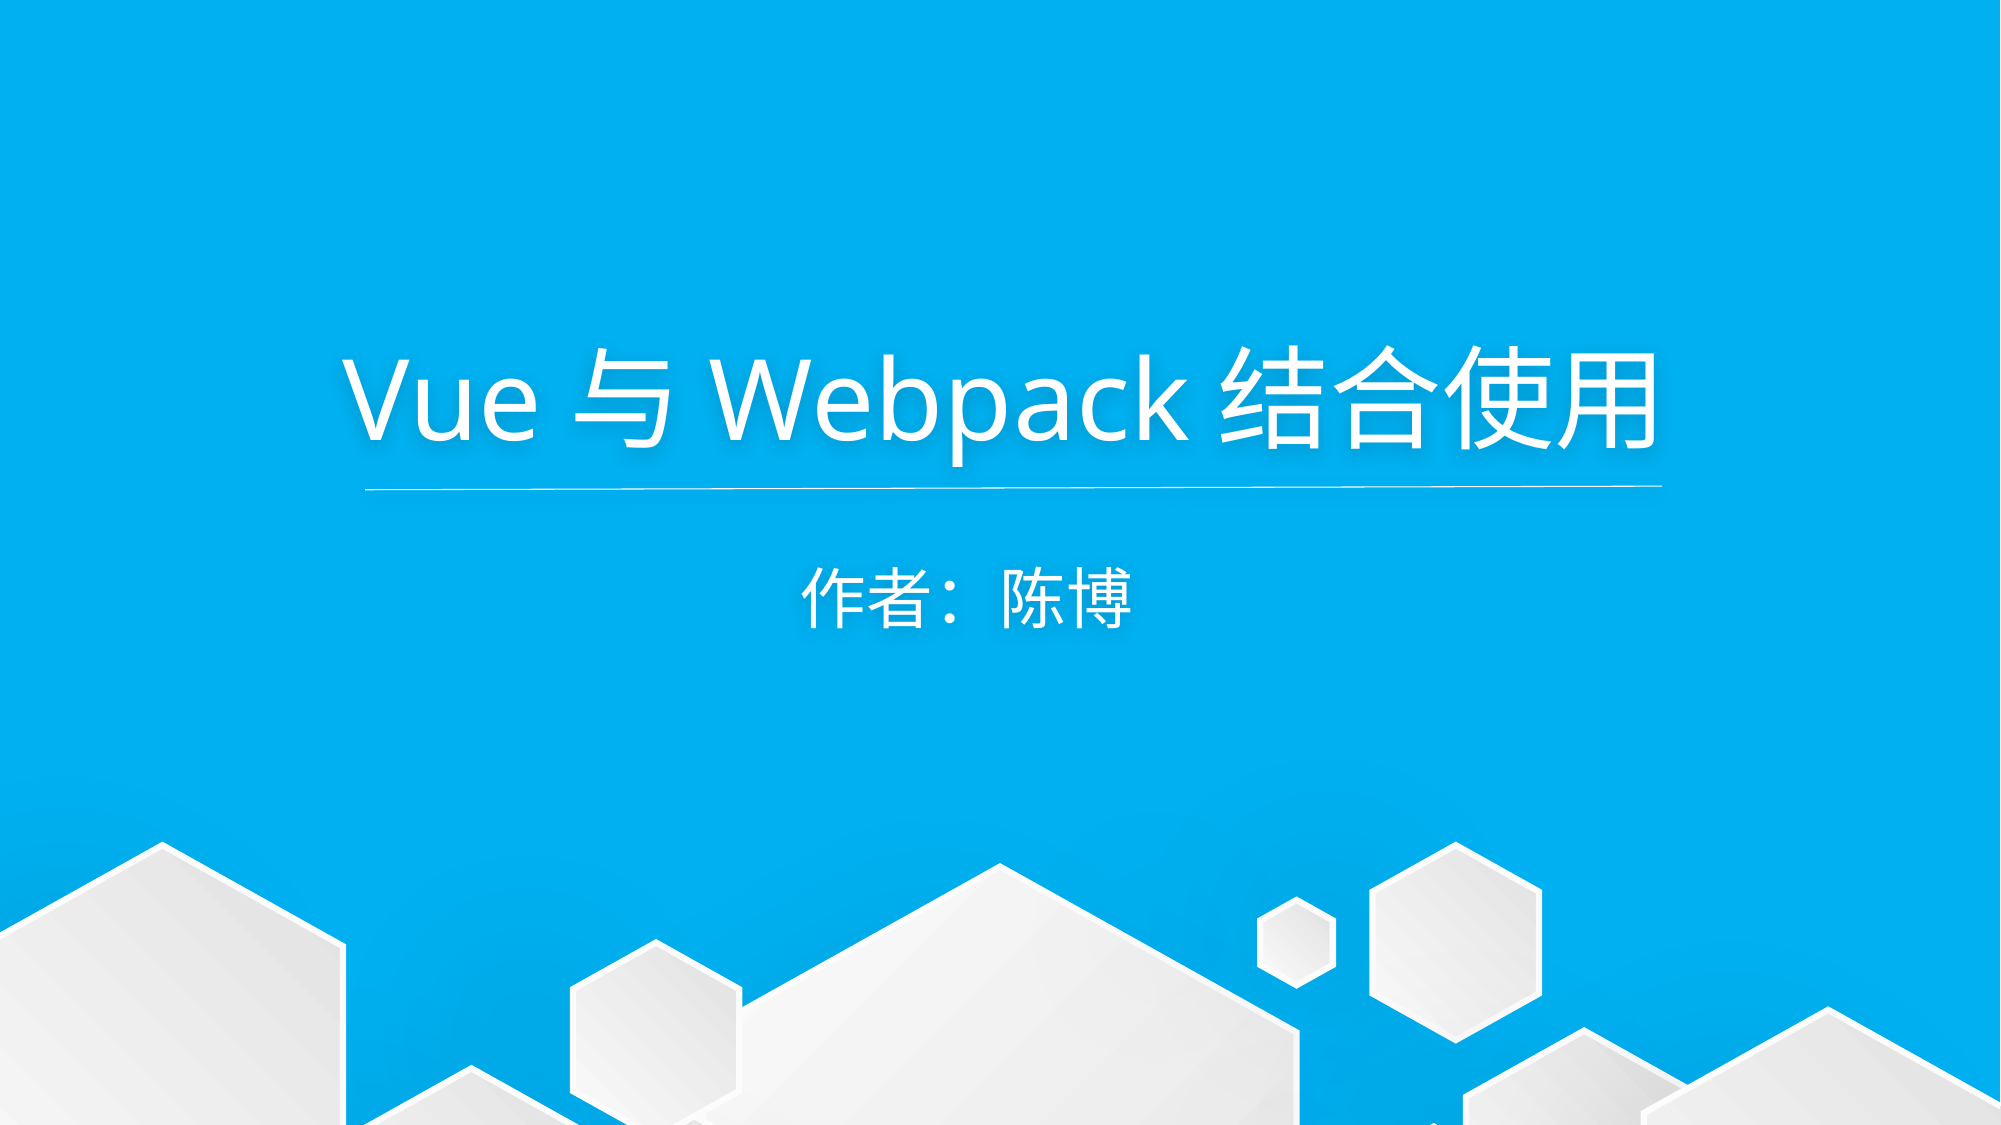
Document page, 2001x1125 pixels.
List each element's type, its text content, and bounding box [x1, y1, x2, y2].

text_box 作者：陈博 [784, 549, 1149, 644]
text_box [368, 1067, 575, 1125]
text_box [1259, 898, 1334, 987]
picture [1370, 890, 1374, 997]
text_box [571, 941, 741, 1125]
text_box [1371, 843, 1540, 1042]
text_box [364, 486, 1662, 490]
text_box [1642, 1008, 2000, 1125]
text_box Vue与Webpack结合使用 [327, 320, 1682, 470]
text_box [1464, 1029, 1653, 1125]
picture [342, 943, 346, 1125]
text_box [702, 865, 1298, 1125]
text_box [683, 1116, 712, 1125]
picture [740, 987, 746, 1009]
text_box [0, 844, 345, 1125]
